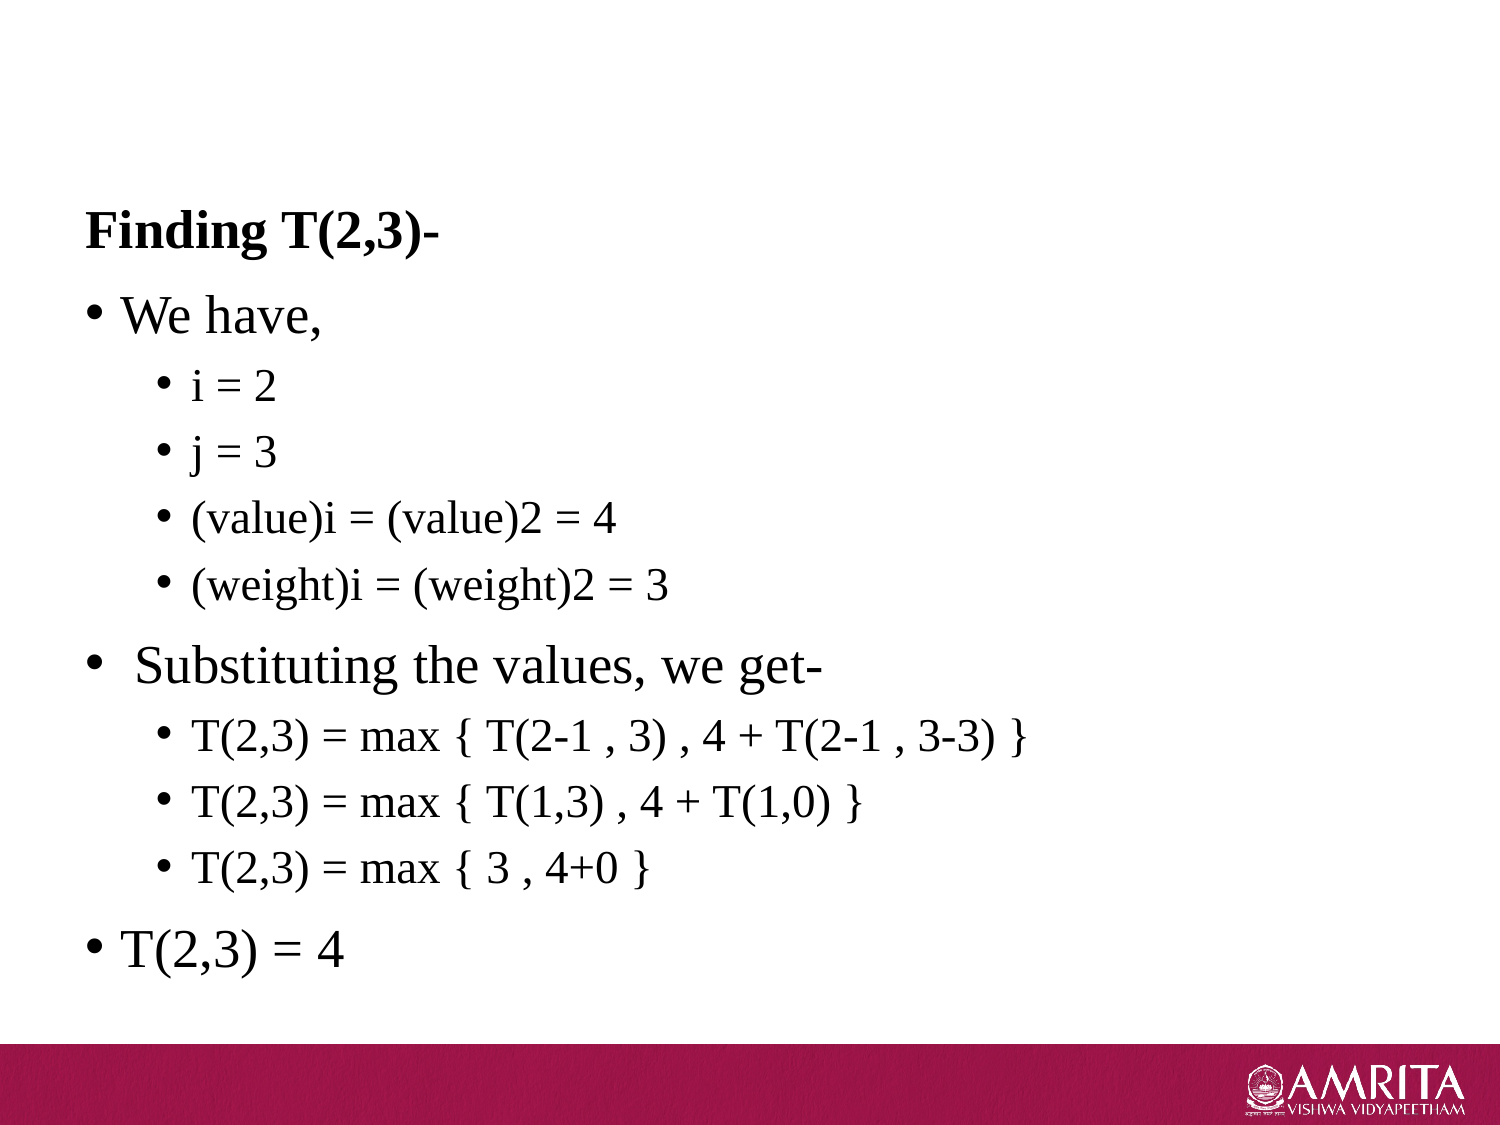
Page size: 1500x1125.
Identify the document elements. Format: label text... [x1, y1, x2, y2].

picture [0, 1044, 1500, 1125]
list Finding T(2,3)- We have, i = 2 j = 3 (value)i = (value)2 = 4 (weight)i = (weight)2 = 3 Substituting the values, we get- T(2,3) = max { T(2-1 , 3) , 4 + T(2-1 , 3-3) } T(2,3) = max { T(1,3) , 4 + T(1,0) } T(2,3) = max { 3 , 4+0 } T(2,3) = 4 [70, 186, 1450, 992]
